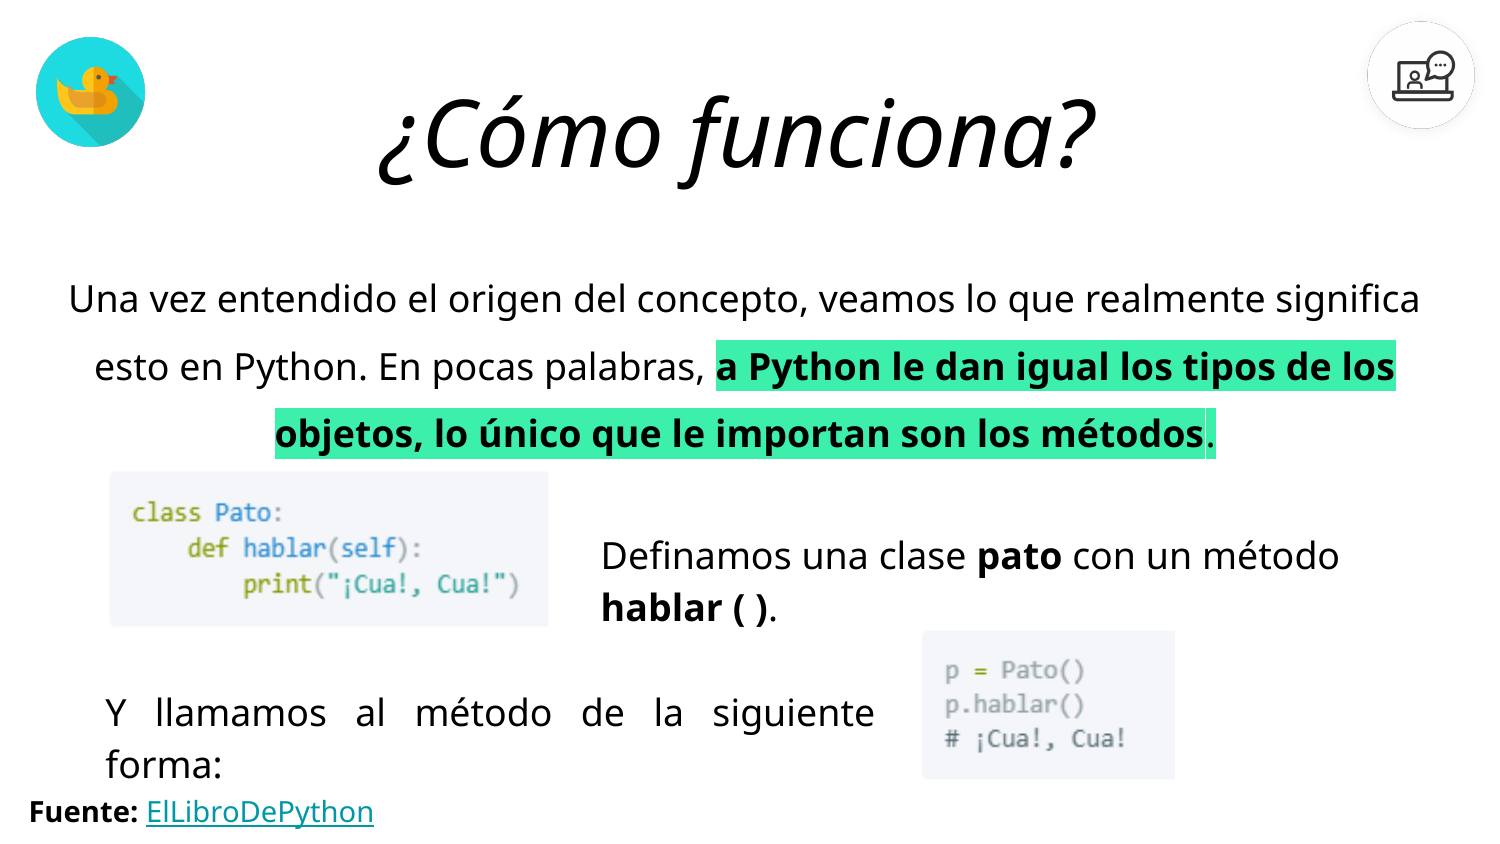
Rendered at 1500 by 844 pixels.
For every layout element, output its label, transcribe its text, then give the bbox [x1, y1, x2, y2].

picture [913, 612, 1176, 796]
text_box Fuente: ElLibroDePython [0, 772, 431, 844]
picture [35, 37, 146, 147]
text_box Definamos una clase pato con un método hablar ( ). [585, 510, 1478, 644]
text_box Una vez entendido el origen del concepto, veamos lo que realmente significa esto en Python. En pocas palabras, a Python le dan igual los tipos de los objetos, lo único que le importan son los métodos. [24, 237, 1466, 470]
list Y llamamos al método de la siguiente forma: [90, 667, 891, 750]
picture [108, 466, 549, 639]
text_box ¿Cómo funciona? [285, 58, 1215, 221]
picture [1354, 8, 1488, 142]
